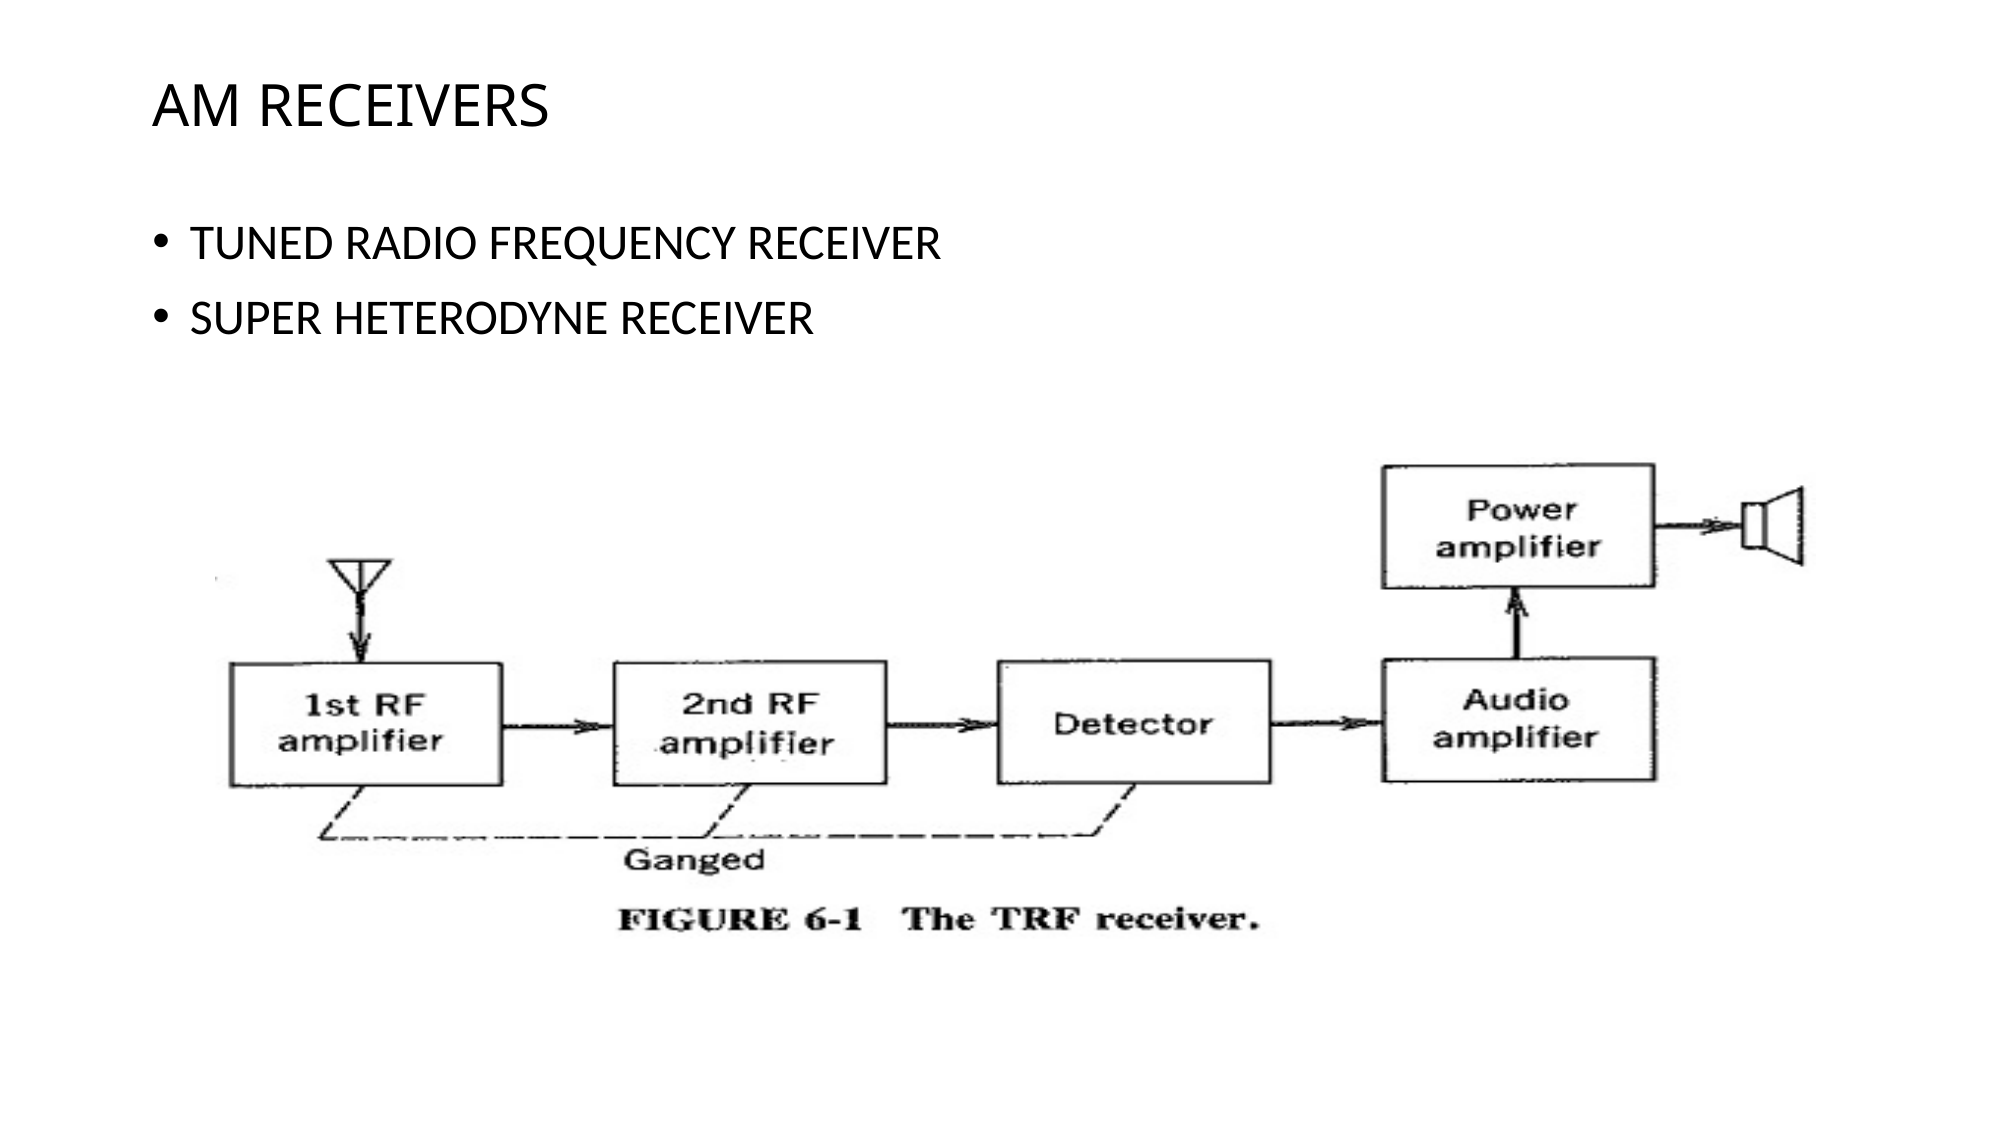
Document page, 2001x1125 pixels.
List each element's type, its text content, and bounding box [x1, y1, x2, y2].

title AM RECEIVERS [137, 59, 1863, 157]
picture [215, 457, 1816, 943]
list TUNED RADIO FREQUENCY RECEIVER SUPER HETERODYNE RECEIVER [137, 209, 1863, 1014]
